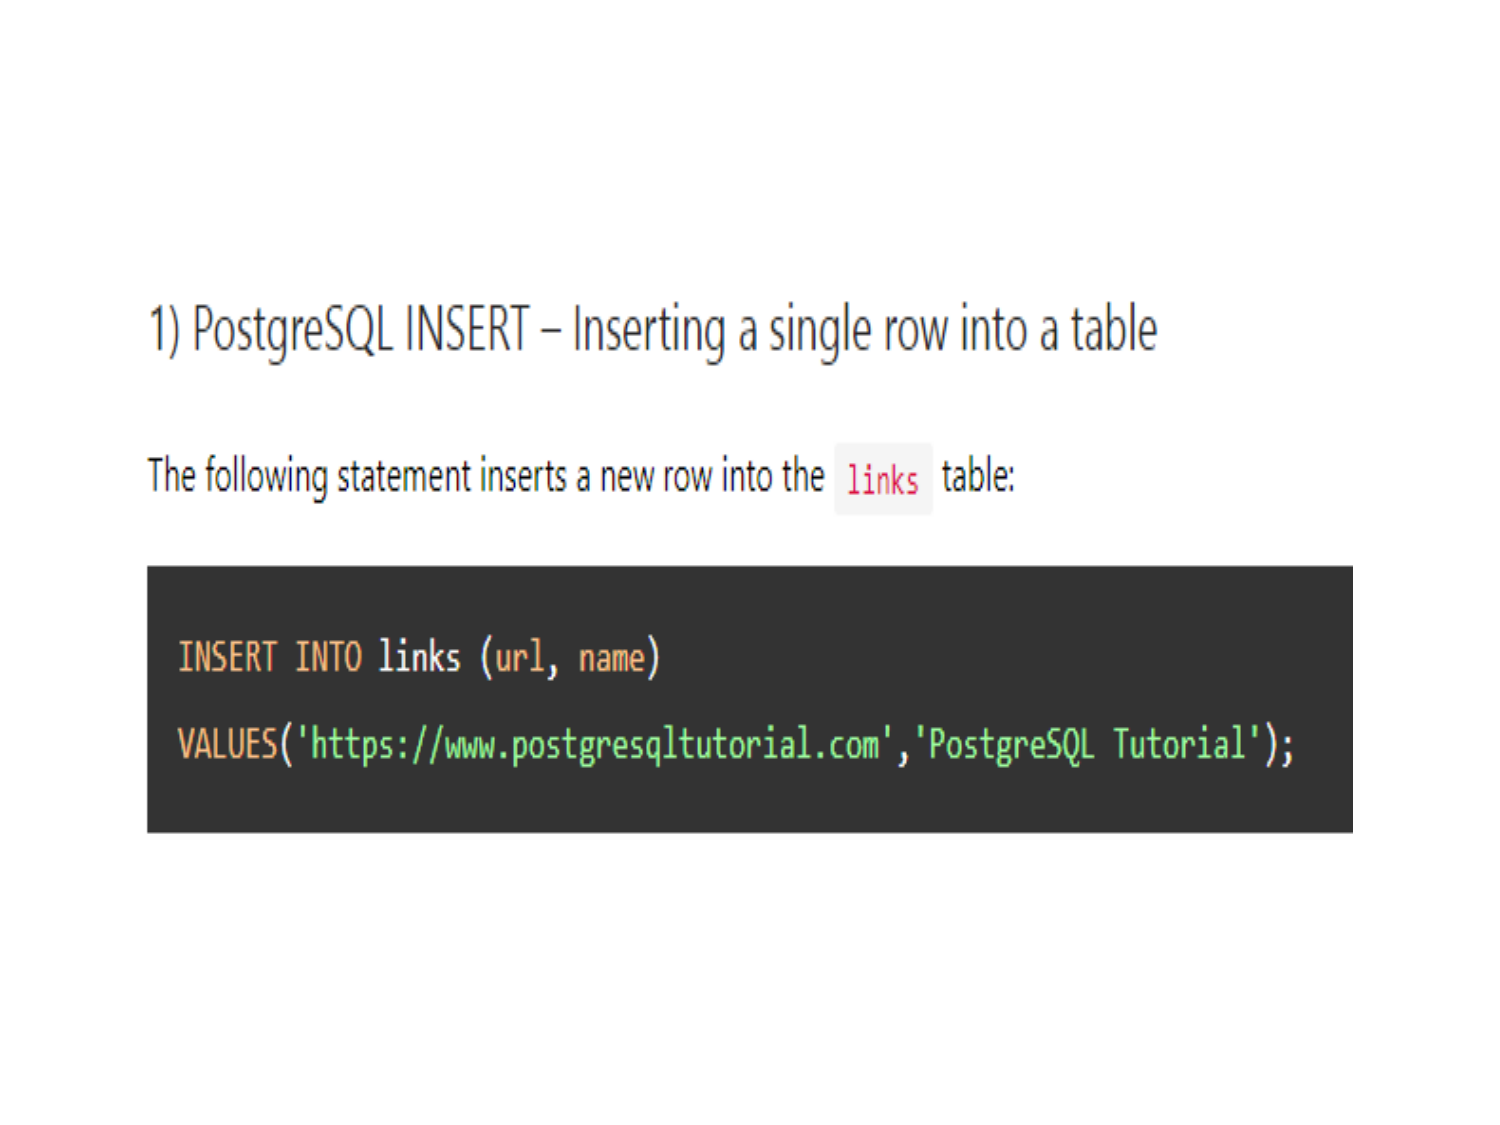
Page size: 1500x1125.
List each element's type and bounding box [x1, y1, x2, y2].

picture [123, 266, 1353, 870]
